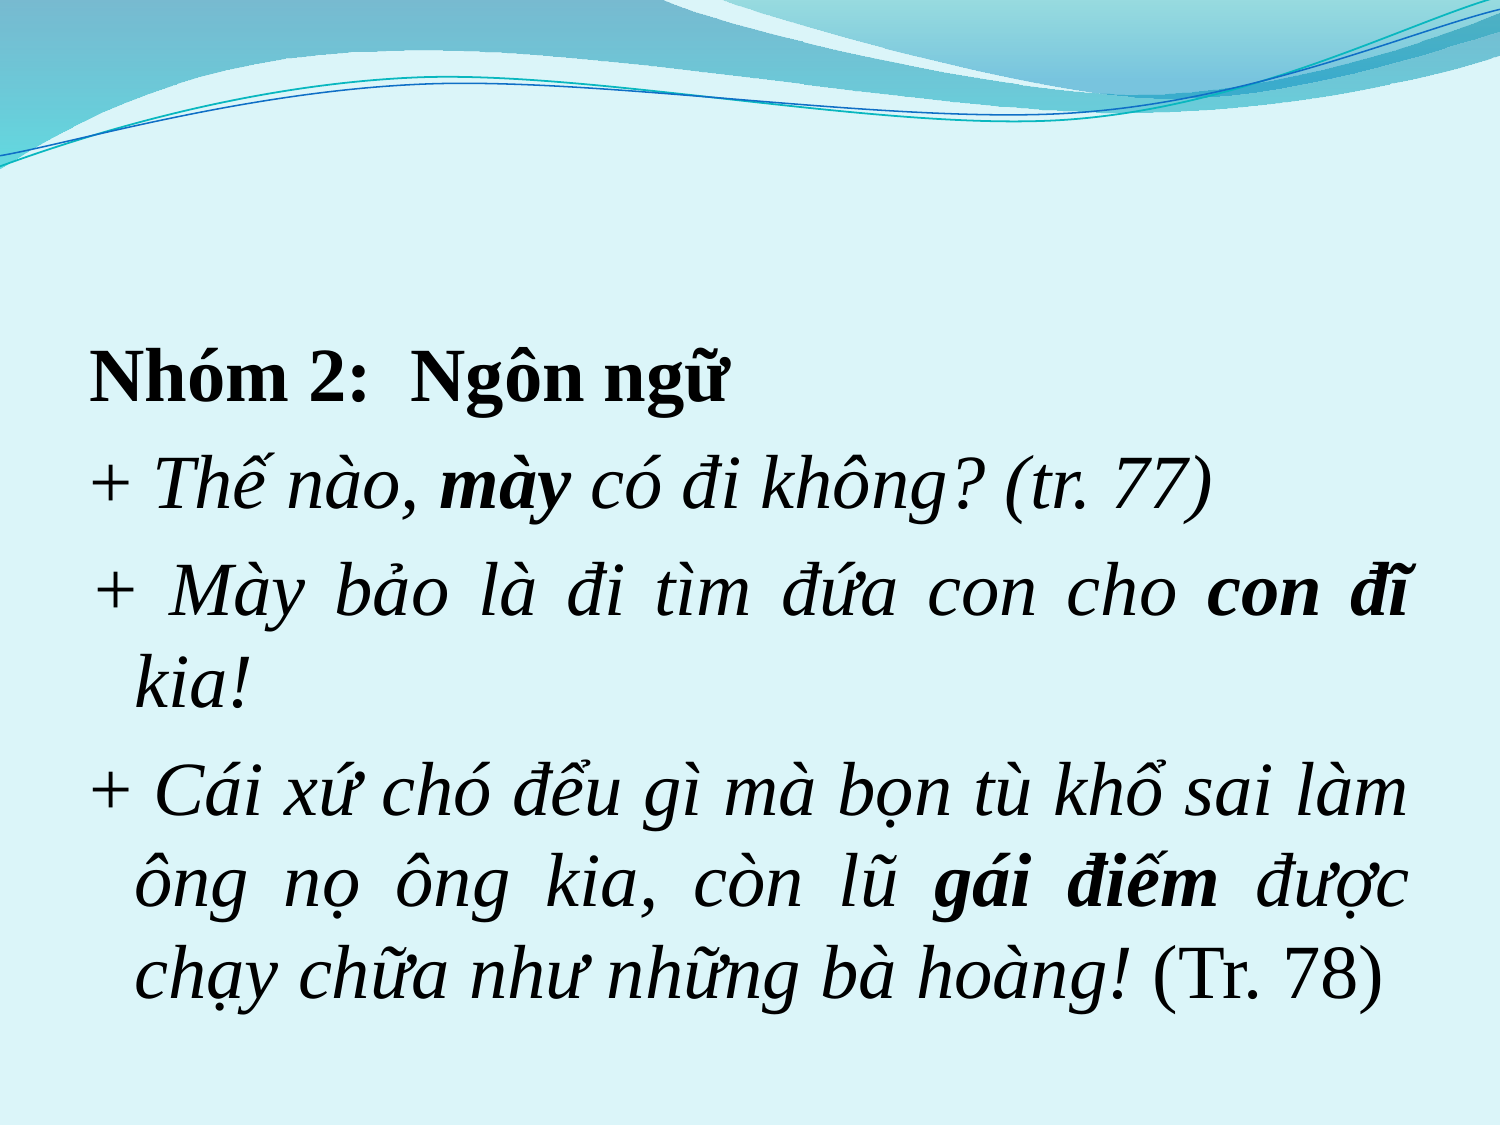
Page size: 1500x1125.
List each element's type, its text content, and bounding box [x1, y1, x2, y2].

list Nhóm 2: Ngôn ngữ + Thế nào, mày có đi không? (tr. 77) + Mày bảo là đi tìm đứa con cho con đĩ kia! + Cái xứ chó đểu gì mà bọn tù khổ sai làm ông nọ ông kia, còn lũ gái điếm được chạy chữa như những bà hoàng! (Tr. 78) [75, 317, 1425, 1038]
